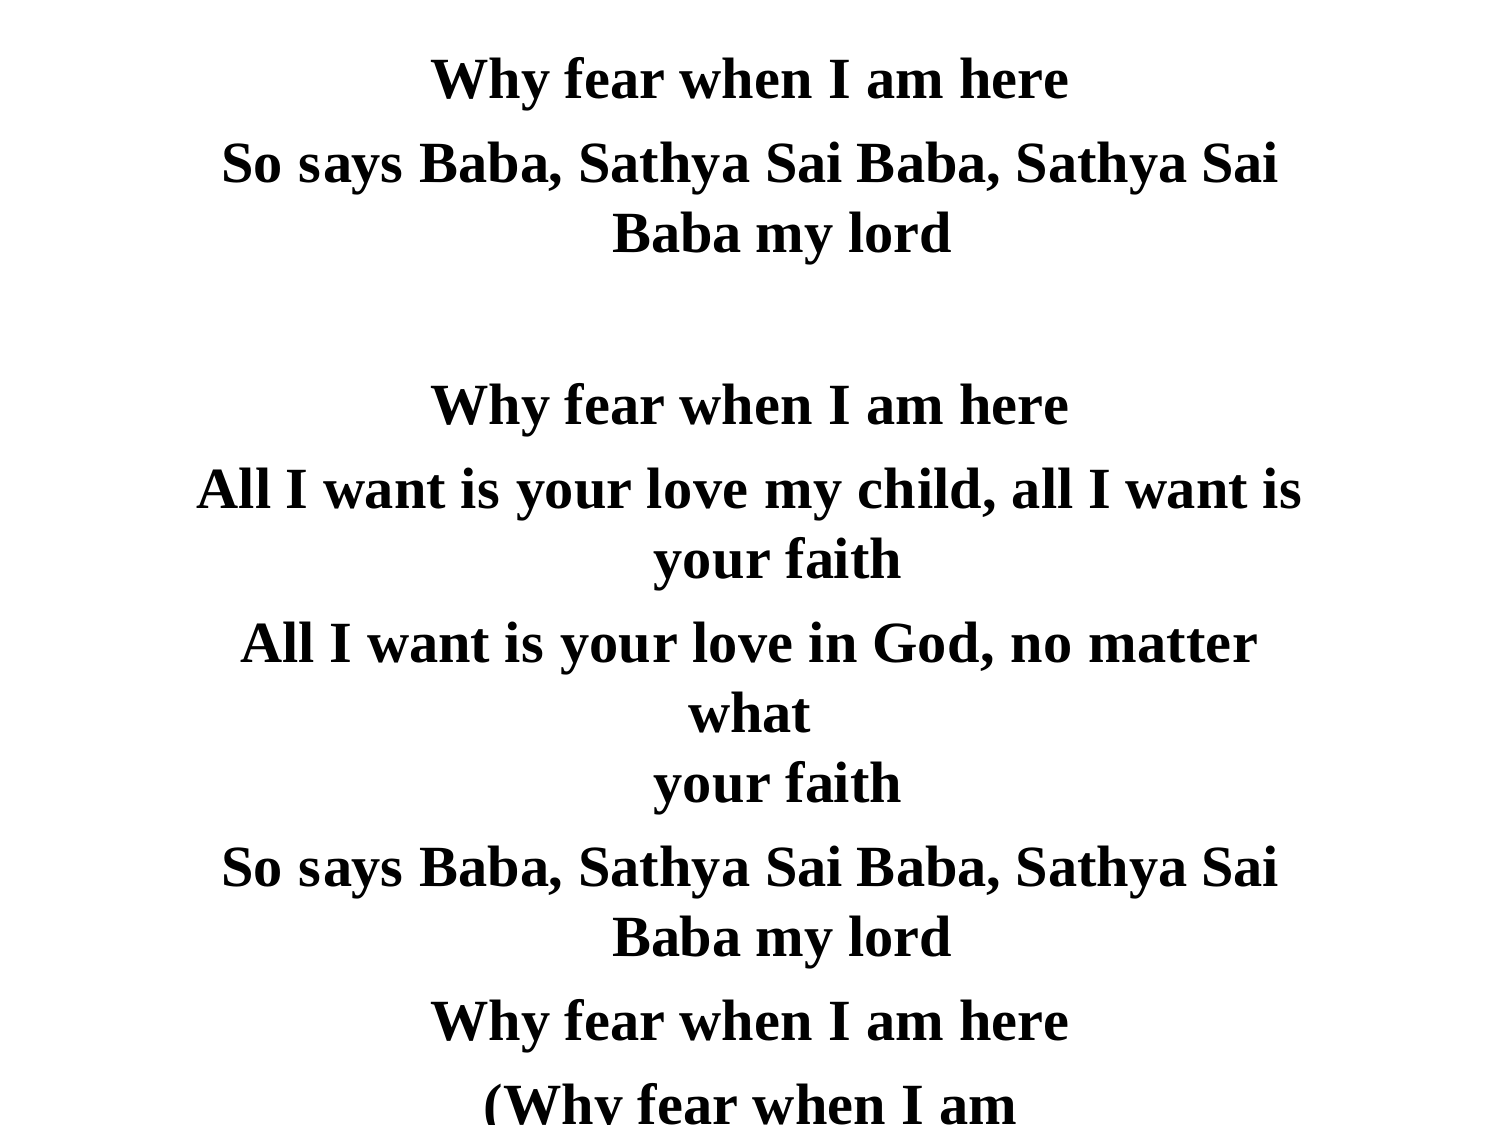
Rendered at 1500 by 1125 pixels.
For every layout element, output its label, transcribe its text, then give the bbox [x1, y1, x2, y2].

text_box Why fear when I am here So says Baba, Sathya Sai Baba, Sathya Sai Baba my lord Why fear when I am here All I want is your love my child, all I want is your faith All I want is your love in God, no matter what your faith So says Baba, Sathya Sai Baba, Sathya Sai Baba my lord Why fear when I am here (Why fear when I am here ) [187, 40, 1312, 1125]
